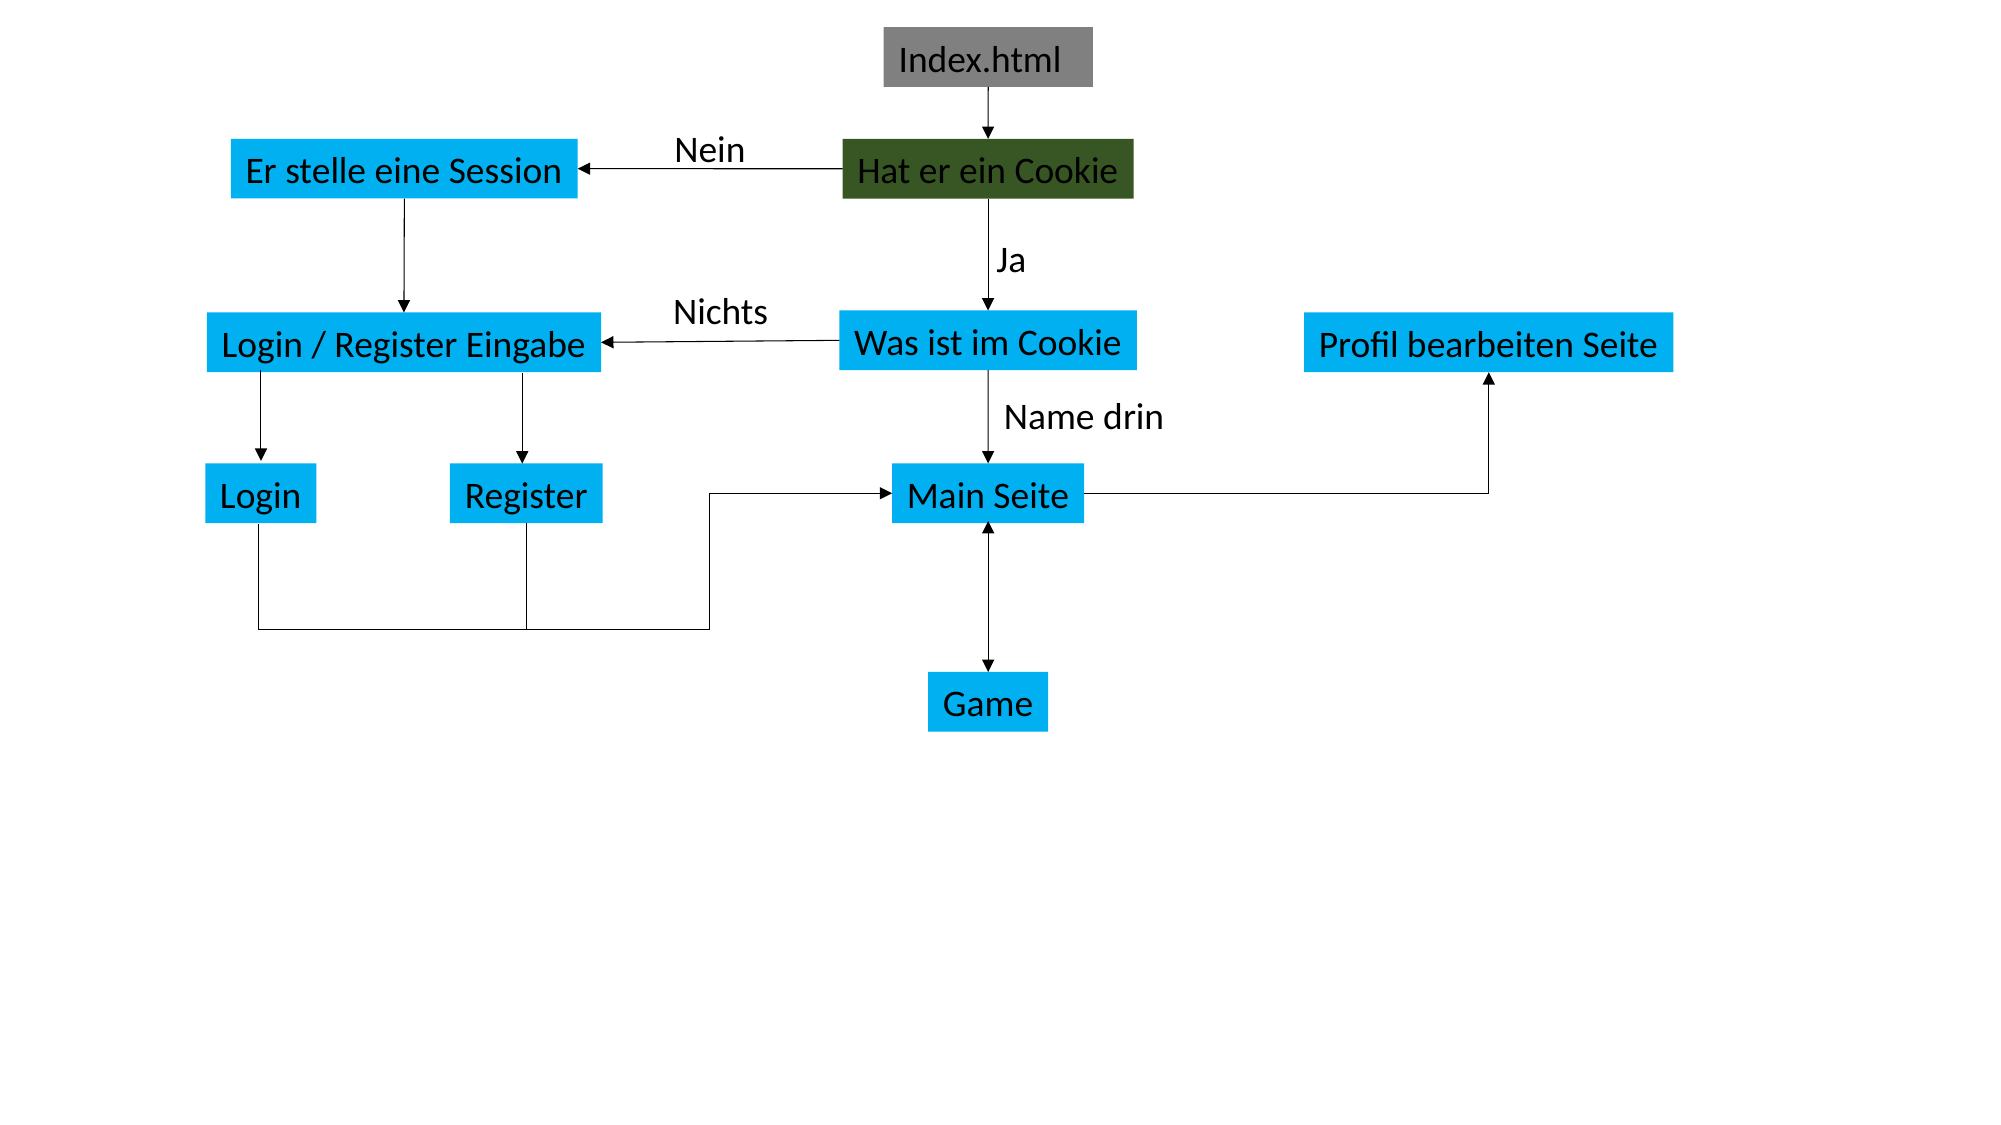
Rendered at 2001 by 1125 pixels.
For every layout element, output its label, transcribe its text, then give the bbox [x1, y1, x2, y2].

text_box Index.html [883, 27, 1093, 87]
text_box Login [205, 463, 317, 524]
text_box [526, 493, 892, 630]
text_box Ja [981, 227, 988, 288]
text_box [1085, 373, 1489, 494]
text_box Login / Register Eingabe [206, 312, 602, 373]
text_box Nein [659, 117, 761, 169]
text_box Was ist im Cookie [839, 310, 1137, 371]
text_box Game [928, 671, 1049, 732]
text_box Register [449, 463, 603, 524]
text_box Nein [659, 170, 761, 178]
text_box Profil bearbeiten Seite [1304, 312, 1674, 373]
text_box Name drin [989, 384, 1085, 445]
text_box Ja [989, 227, 1042, 288]
text_box Er stelle eine Session [230, 138, 578, 199]
text_box Main Seite [892, 463, 1085, 524]
text_box Nichts [658, 280, 784, 340]
text_box Hat er ein Cookie [842, 138, 1134, 199]
